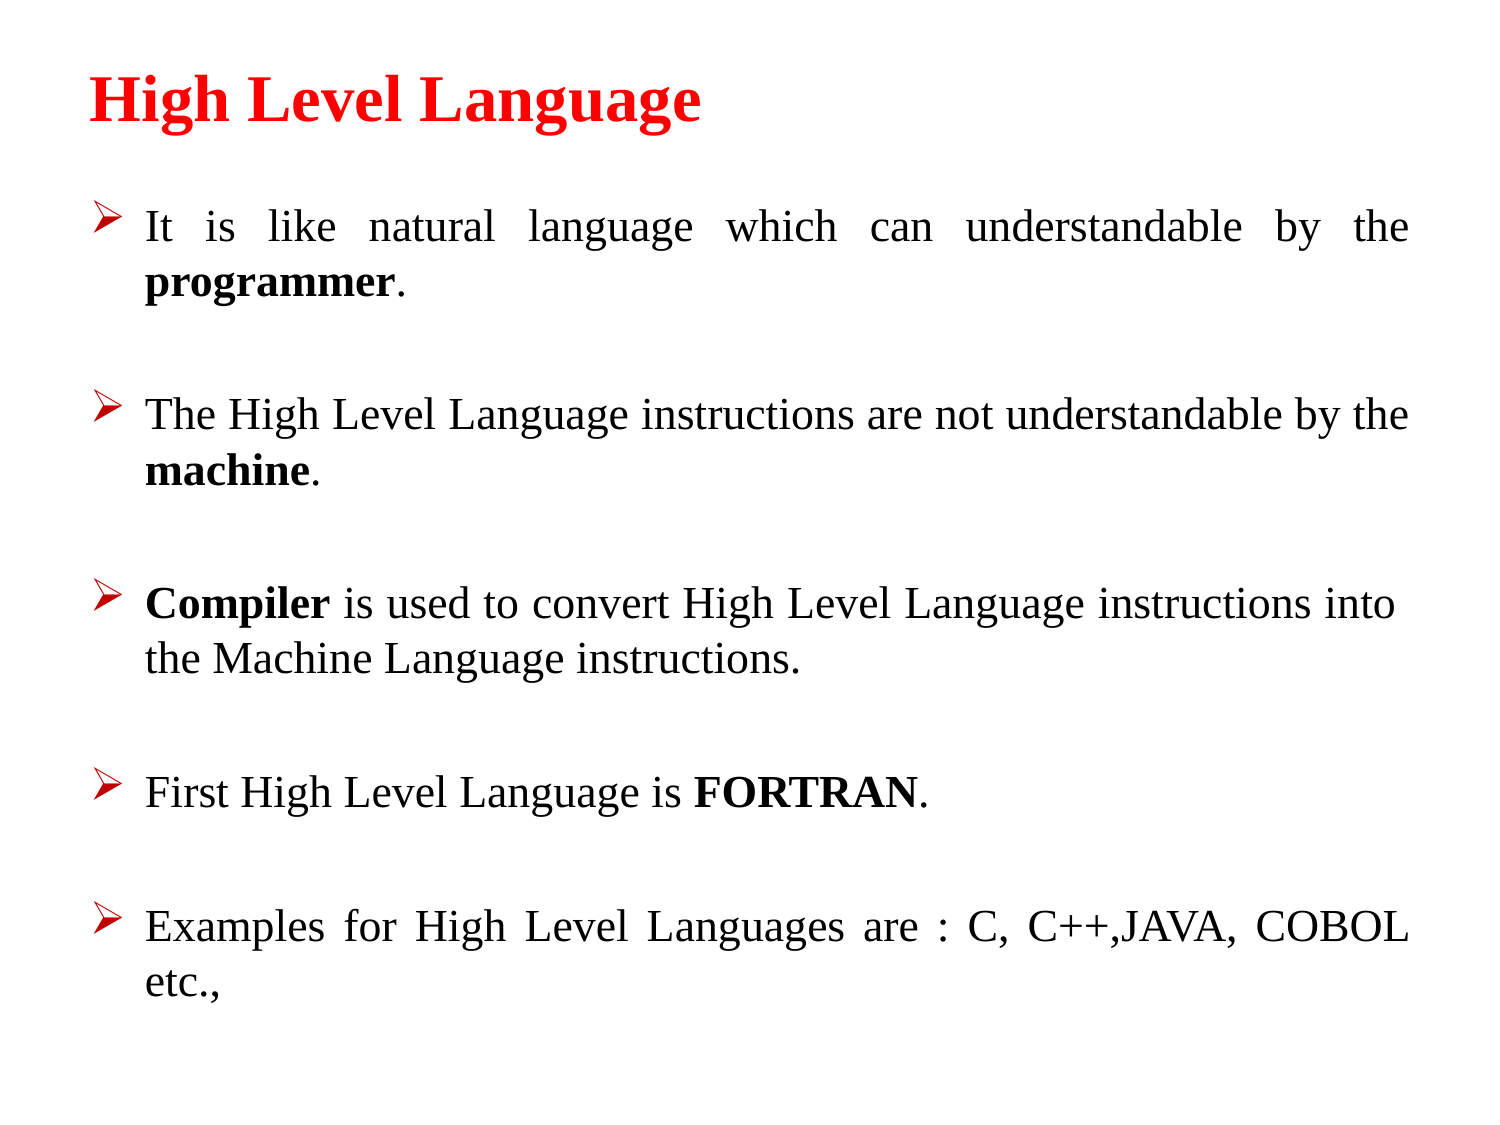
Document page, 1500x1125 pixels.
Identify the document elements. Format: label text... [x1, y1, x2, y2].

text_box High Level Language [74, 45, 1425, 150]
text_box It is like natural language which can understandable by the programmer. The High Level Language instructions are not understandable by the machine. Compiler is used to convert High Level Language instructions into the Machine Language instructions. First High Level Language is FORTRAN. Examples for High Level Languages are : C, C++,JAVA, COBOL etc., [74, 187, 1425, 1038]
